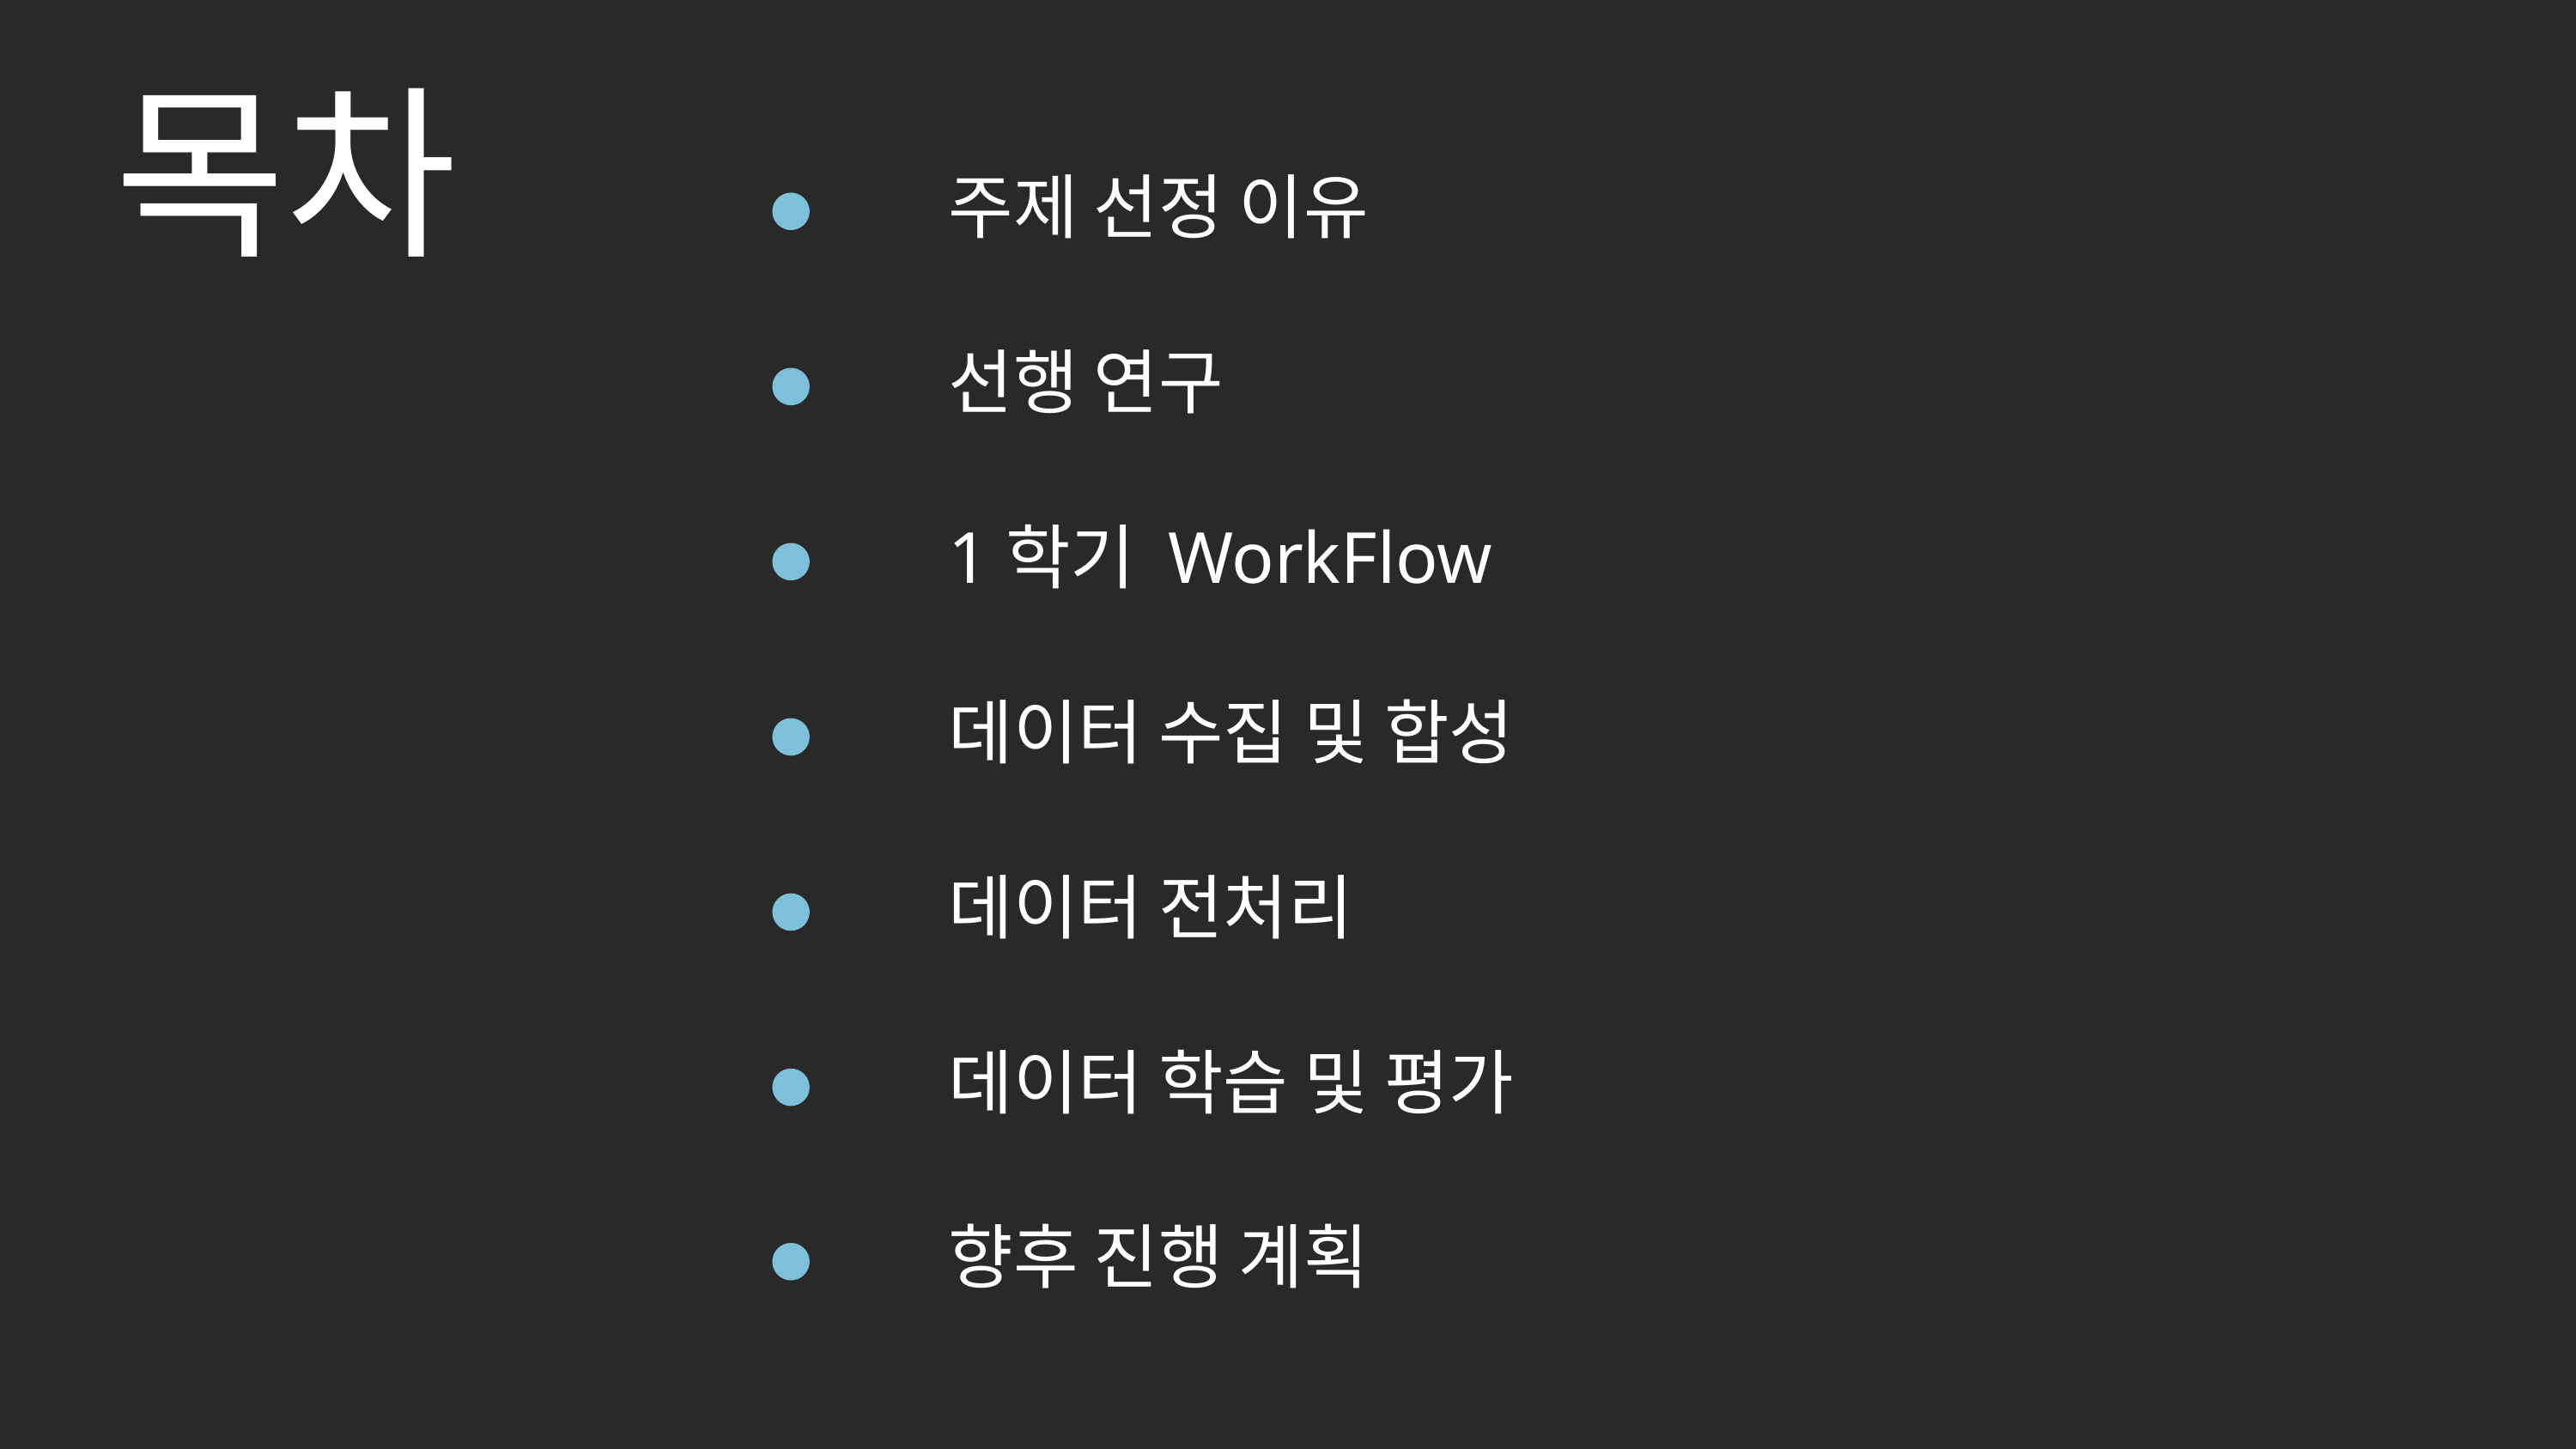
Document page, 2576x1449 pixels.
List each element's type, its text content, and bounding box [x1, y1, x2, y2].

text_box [772, 893, 811, 931]
text_box 목차 [114, 56, 498, 281]
text_box 향후 진행 계획 [948, 1185, 2022, 1298]
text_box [772, 1068, 811, 1106]
text_box 주제 선정 이유 [948, 134, 2022, 247]
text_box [772, 367, 811, 406]
text_box 1학기 WorkFlow [948, 484, 2022, 598]
text_box 데이터 전처리 [948, 834, 2022, 949]
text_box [772, 192, 811, 231]
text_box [772, 718, 811, 756]
text_box 선행 연구 [948, 309, 2022, 422]
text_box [772, 543, 811, 581]
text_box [772, 1242, 811, 1281]
text_box 데이터 학습 및 평가 [948, 1009, 2022, 1124]
text_box 데이터 수집 및 합성 [948, 659, 2022, 773]
